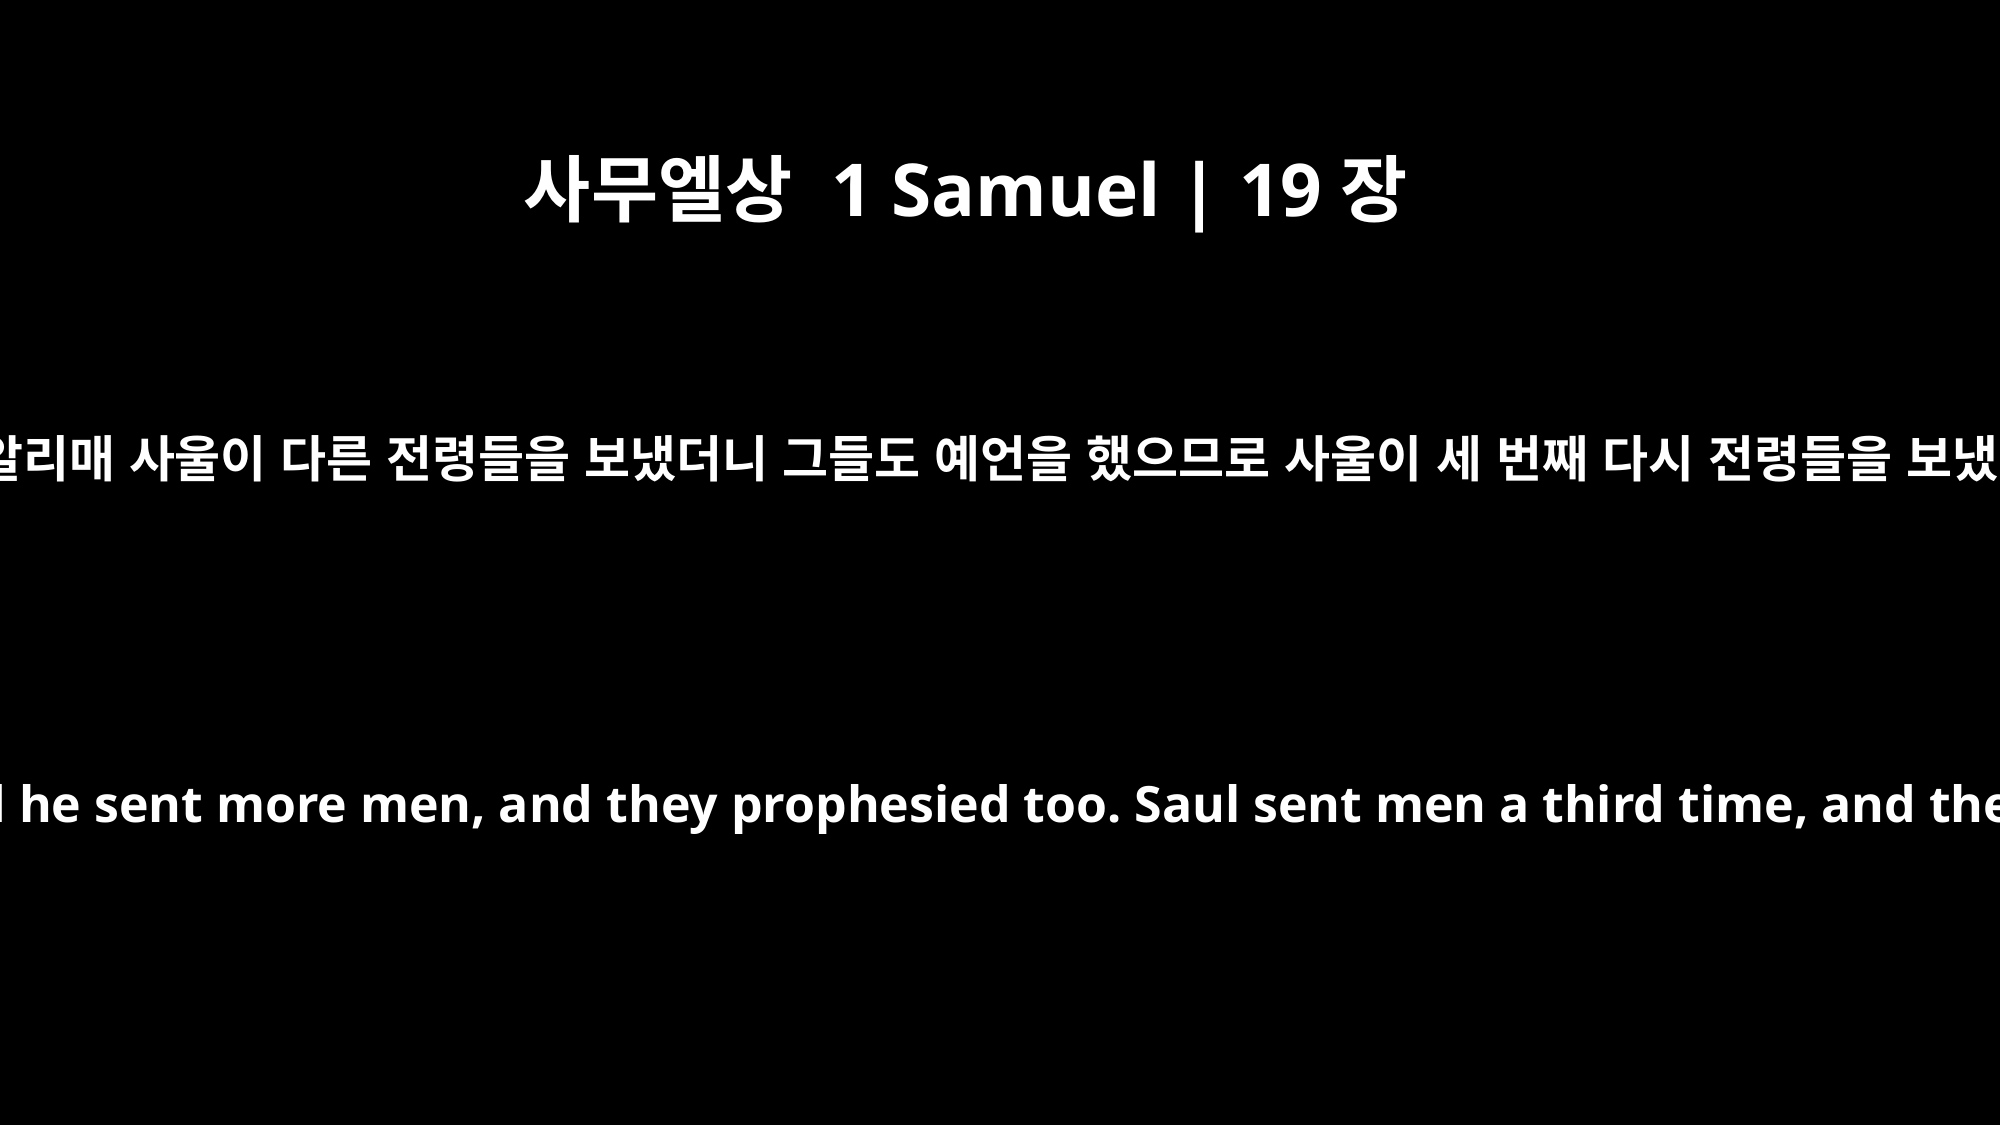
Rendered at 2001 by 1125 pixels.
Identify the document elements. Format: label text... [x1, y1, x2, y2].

text_box 사무엘상 1 Samuel | 19장 [509, 136, 1423, 239]
text_box 21 어떤 사람이 그것을 사울에게 알리매 사울이 다른 전령들을 보냈더니 그들도 예언을 했으므로 사울이 세 번째 다시 전령들을 보냈더니 그들도 예언을 한지라 [0, 359, 2000, 495]
text_box Saul was told about it, and he sent more men, and they prophesied too. Saul sent men a third time, and they also prophesied. [0, 764, 2000, 840]
